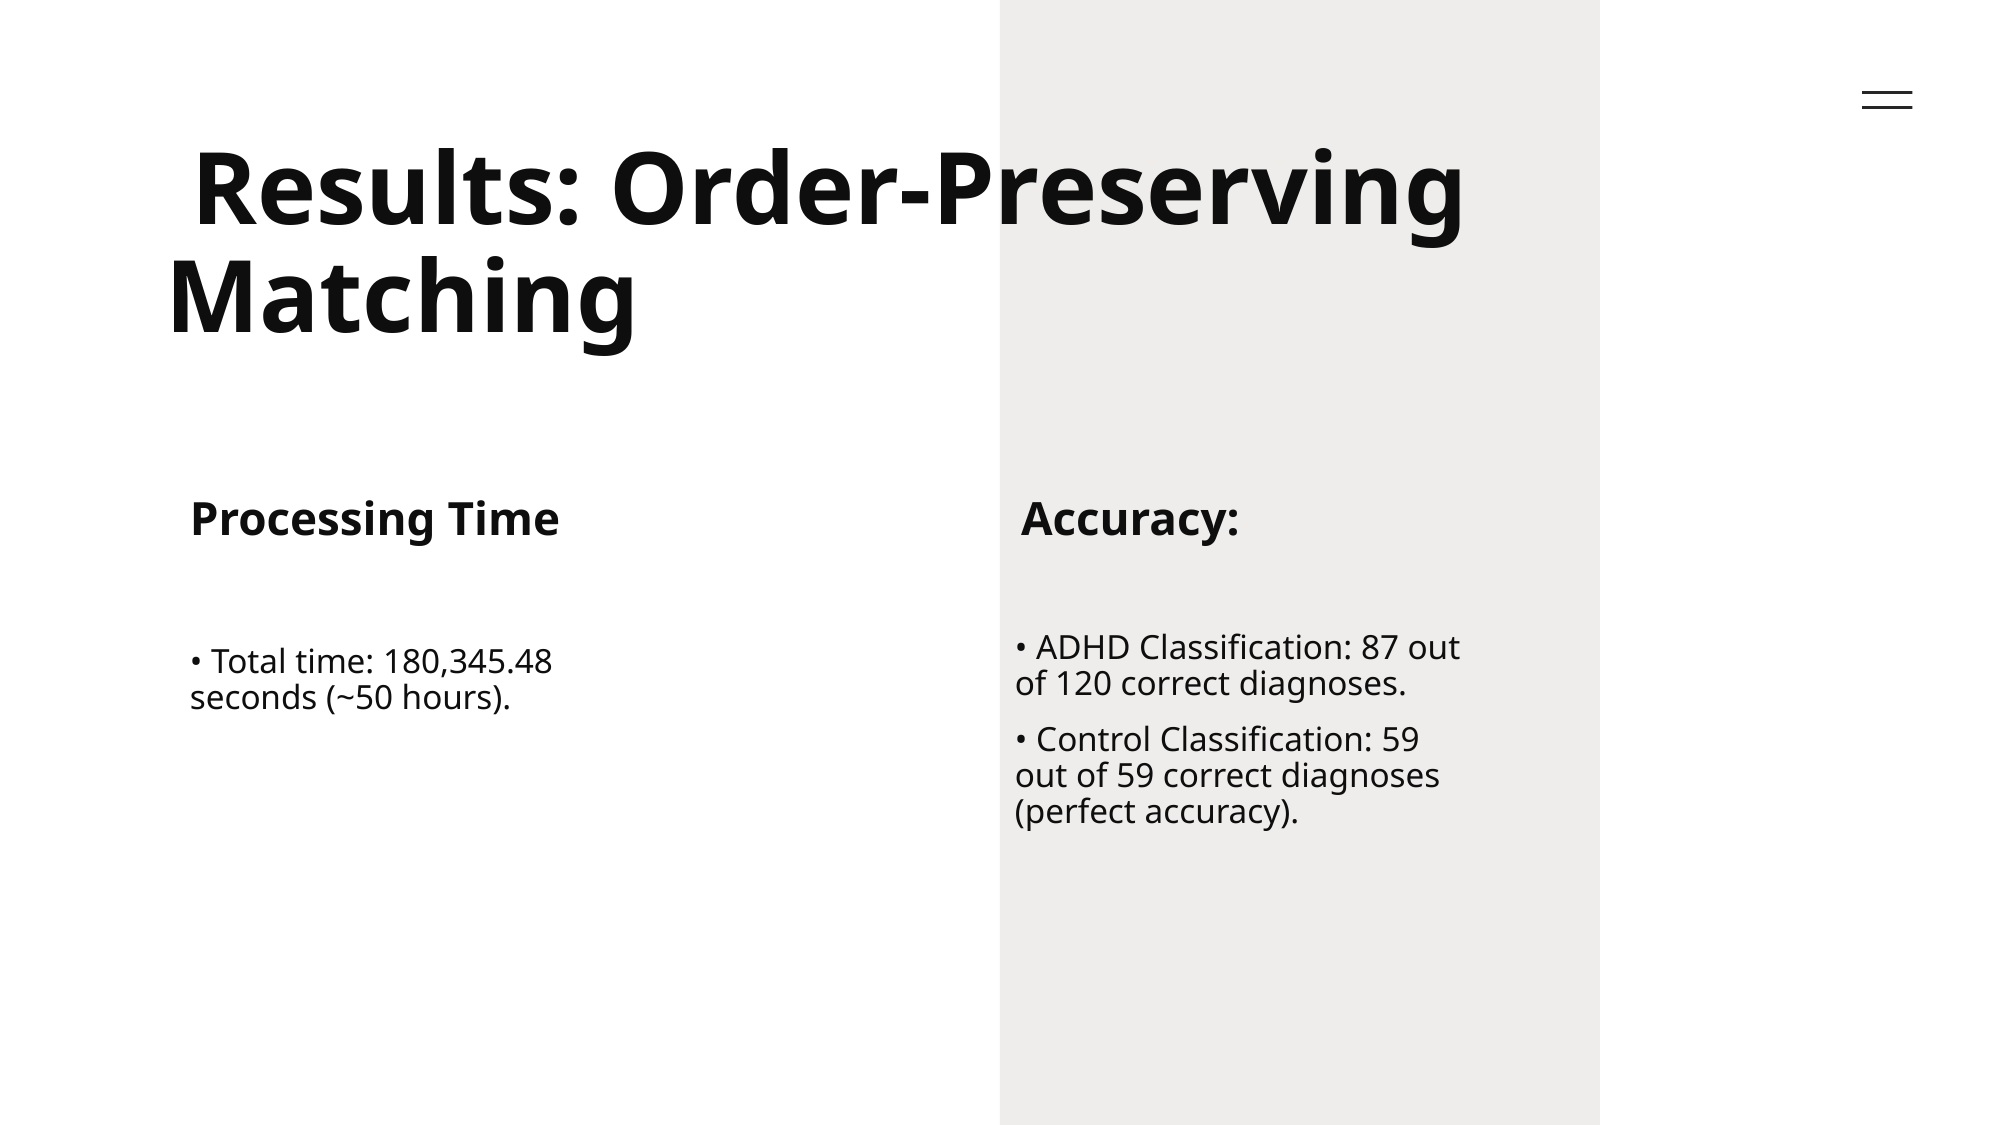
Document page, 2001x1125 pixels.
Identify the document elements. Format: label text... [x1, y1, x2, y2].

list Processing Time [174, 501, 654, 624]
list • ADHD Classification: 87 out of 120 correct diagnoses. • Control Classification: 59 out of 59 correct diagnoses (perfect accuracy). [999, 623, 1479, 961]
list Accuracy: [1006, 501, 1485, 624]
list • Total time: 180,345.48 seconds (~50 hours). [174, 637, 654, 975]
title Results: Order-Preserving Matching [150, 130, 1863, 349]
